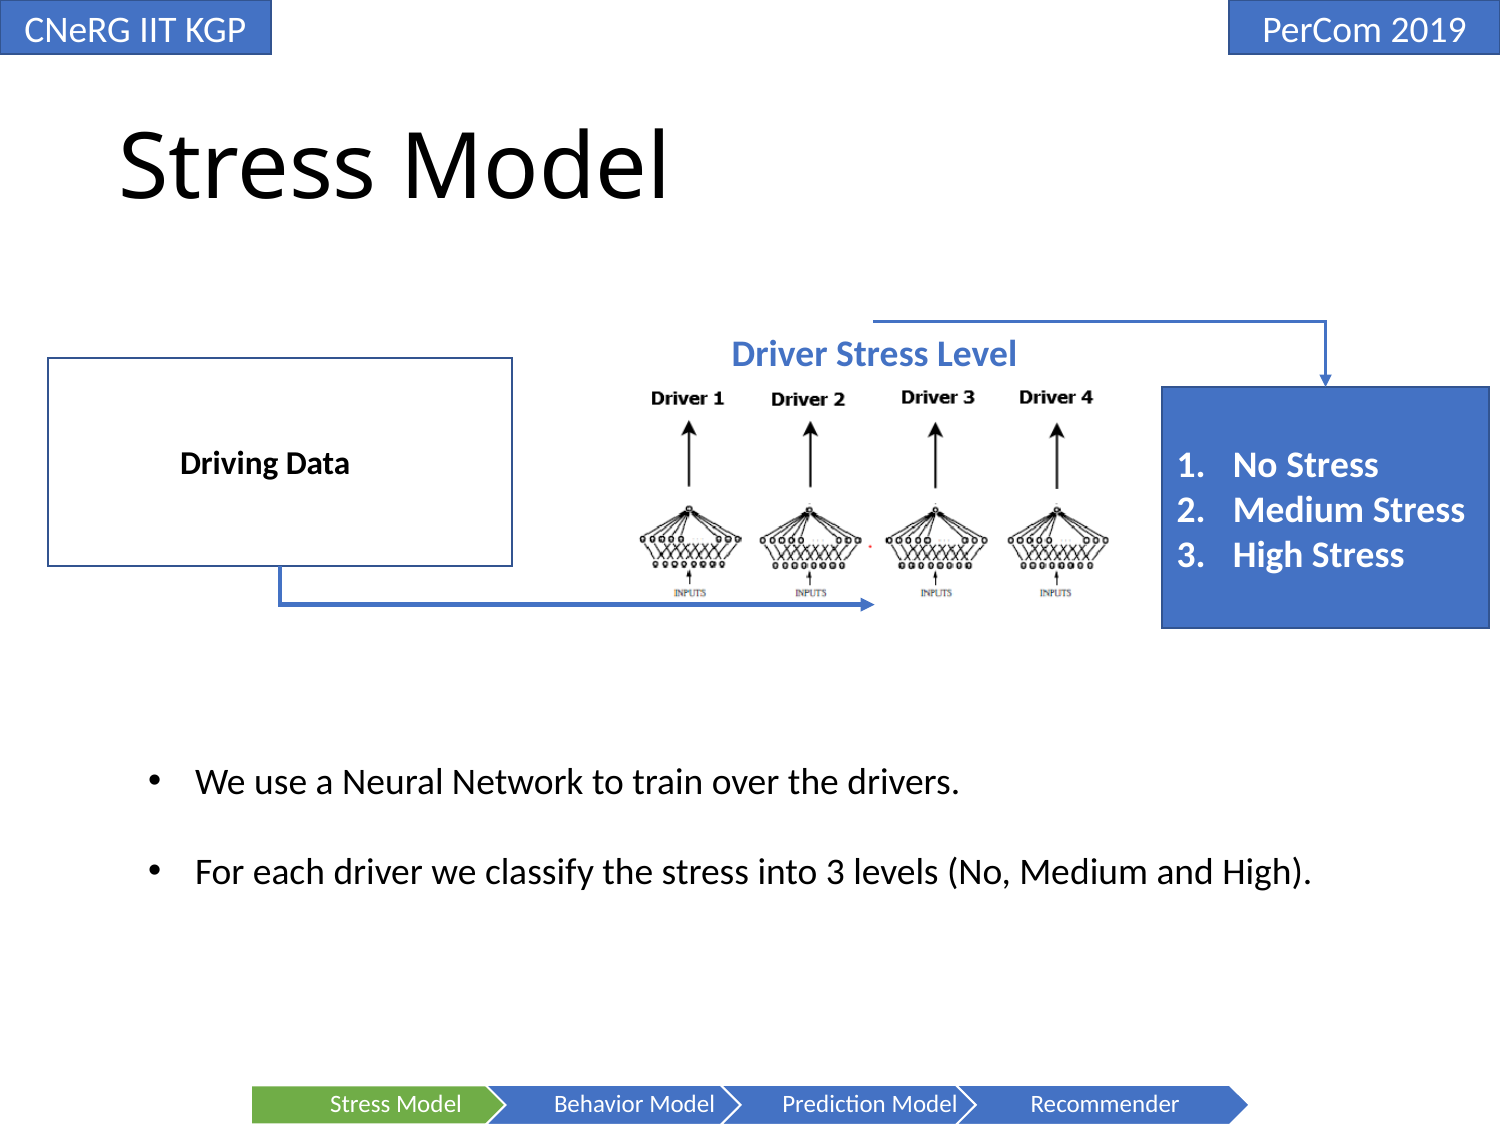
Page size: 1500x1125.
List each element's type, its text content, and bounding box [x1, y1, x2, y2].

text_box No Stress Medium Stress High Stress [1161, 386, 1490, 629]
text_box [47, 357, 513, 567]
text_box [1067, 128, 1133, 580]
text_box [249, 1084, 1250, 1125]
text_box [557, 287, 597, 883]
picture [627, 385, 1122, 605]
text_box Driver Stress Level [716, 321, 1033, 382]
text_box We use a Neural Network to train over the drivers. For each driver we classify the stress into 3 levels (No, Medium and High). [133, 749, 1458, 945]
title Stress Model [103, 59, 1397, 278]
